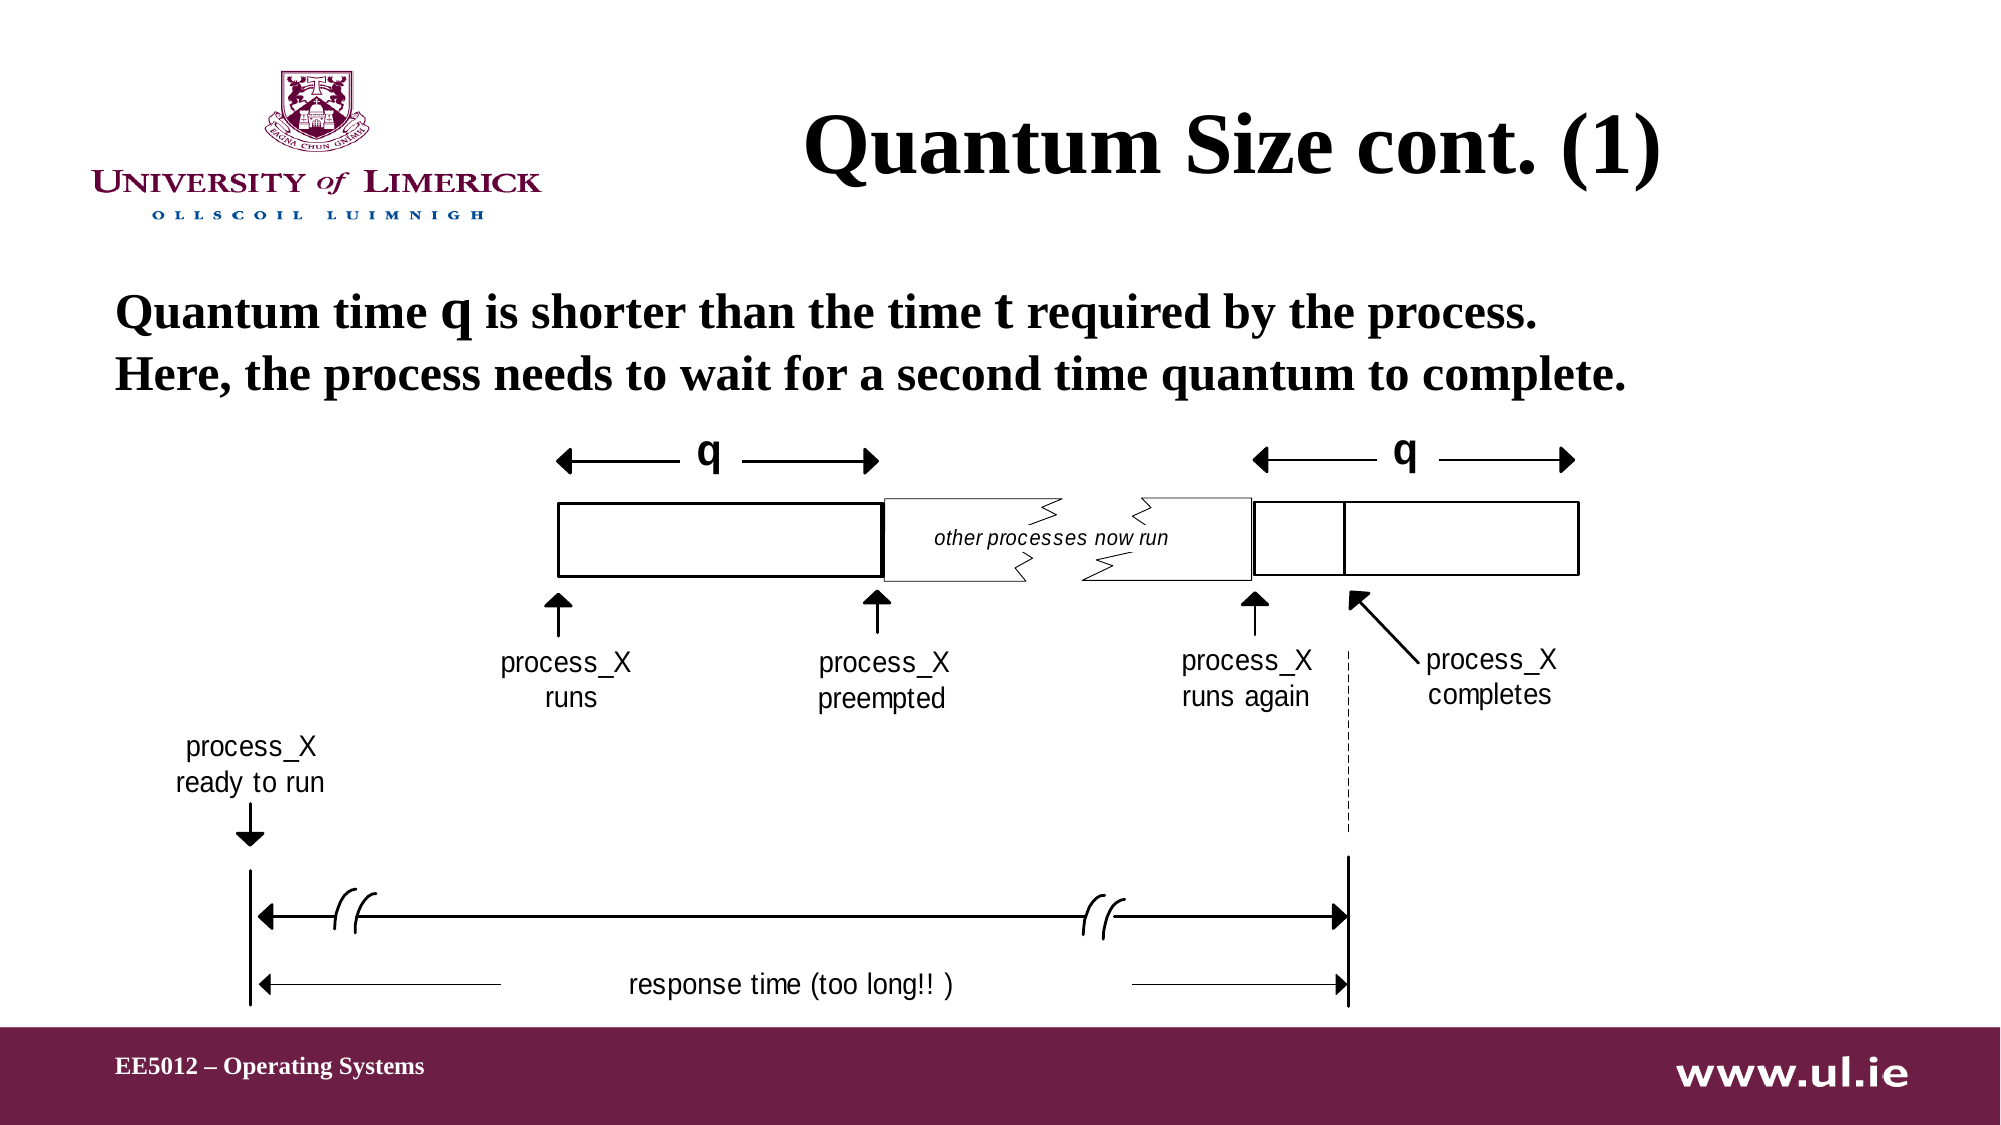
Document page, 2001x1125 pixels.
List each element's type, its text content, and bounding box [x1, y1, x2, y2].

slide_number EE5012 – Operating Systems [99, 1042, 456, 1102]
list Quantum time q is shorter than the time t required by the process. Here, the process needs to wait for a second time quantum to complete. [99, 262, 1899, 400]
picture [0, 0, 2001, 1125]
title Quantum Size cont. (1) [567, 45, 1899, 232]
